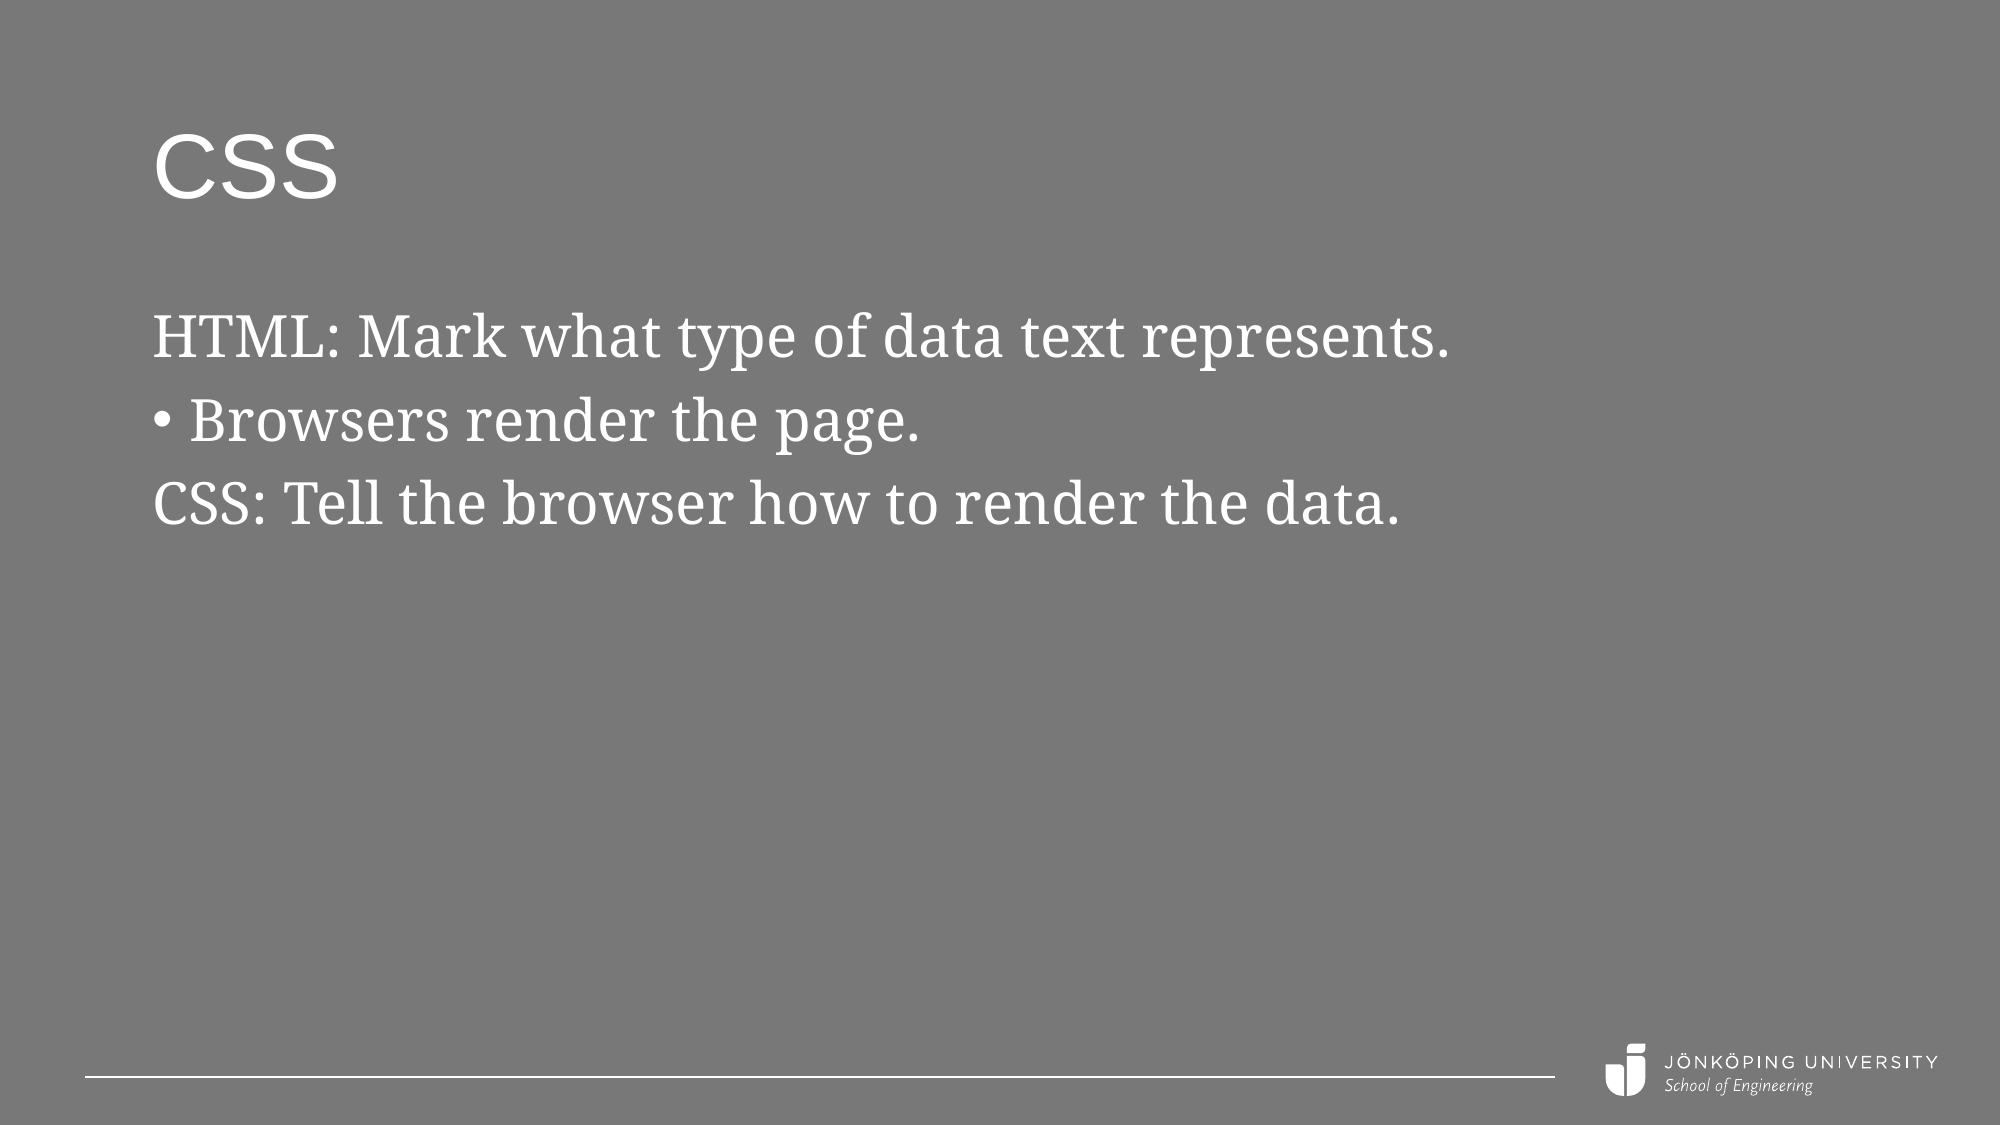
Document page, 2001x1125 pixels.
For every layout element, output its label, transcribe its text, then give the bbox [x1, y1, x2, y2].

title CSS [137, 59, 1863, 278]
list HTML: Mark what type of data text represents. Browsers render the page. CSS: Tell the browser how to render the data. [137, 299, 1863, 953]
